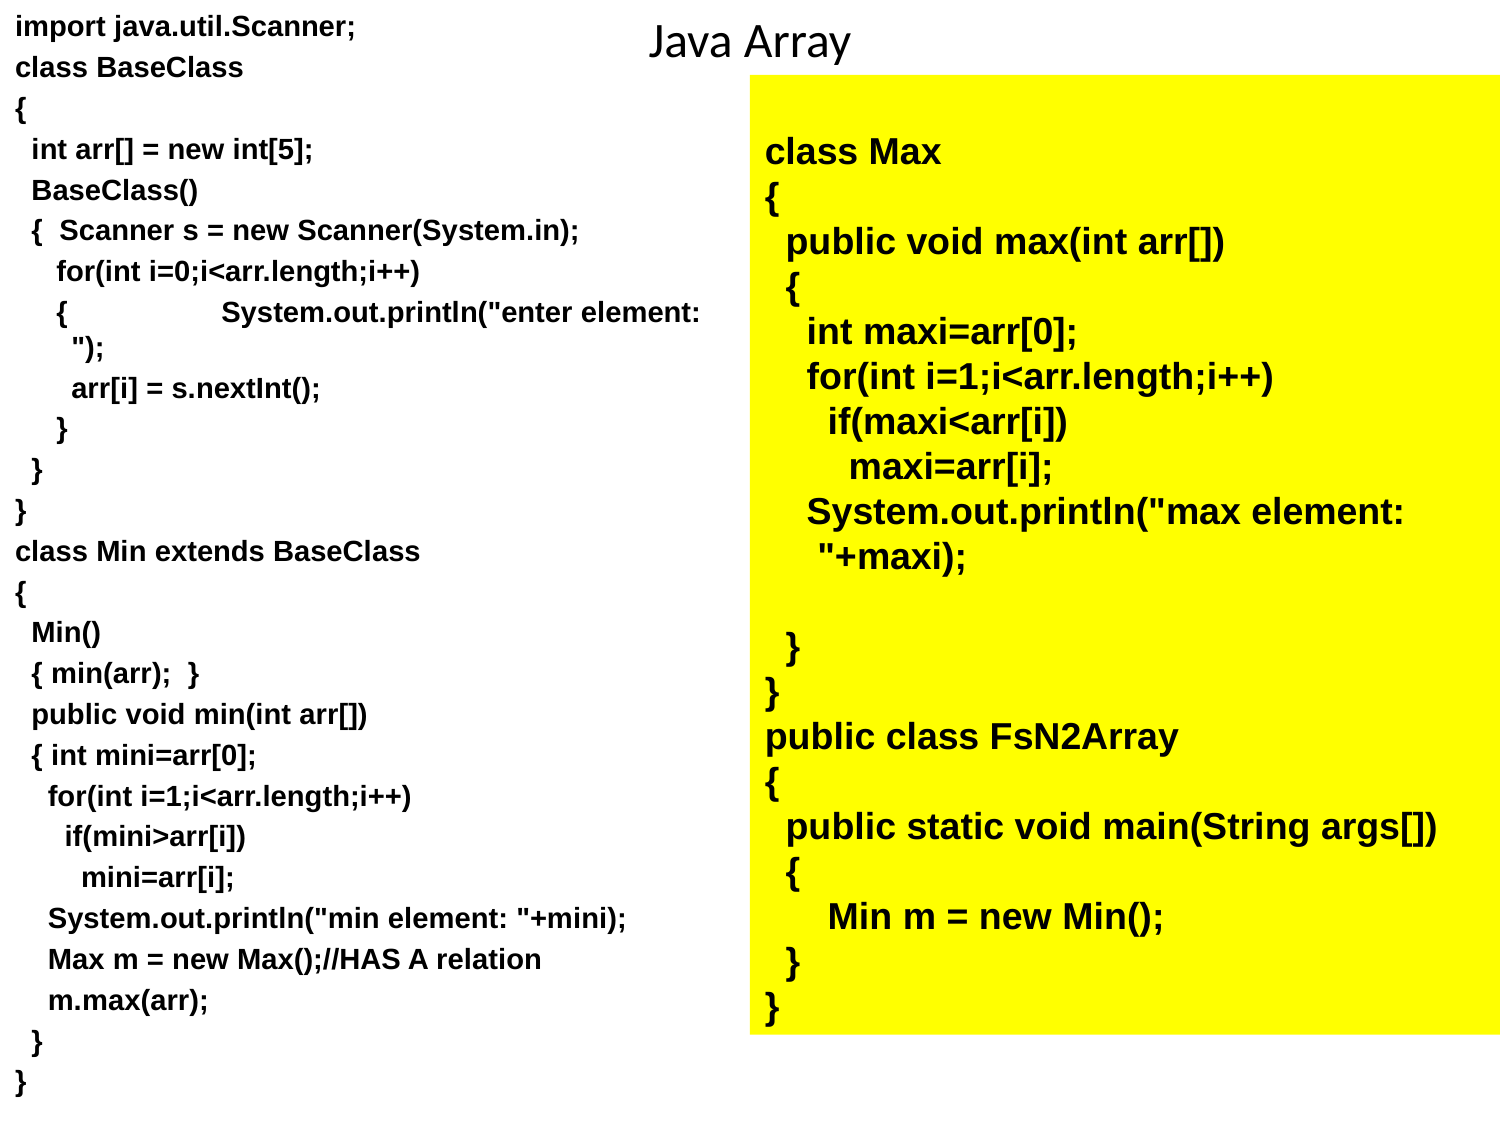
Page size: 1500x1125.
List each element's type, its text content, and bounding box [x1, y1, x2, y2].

list import java.util.Scanner; class BaseClass { int arr[] = new int[5]; BaseClass() { Scanner s = new Scanner(System.in); for(int i=0;i<arr.length;i++) { System.out.println("enter element: "); arr[i] = s.nextInt(); } } } class Min extends BaseClass { Min() { min(arr); } public void min(int arr[]) { int mini=arr[0]; for(int i=1;i<arr.length;i++) if(mini>arr[i]) mini=arr[i]; System.out.println("min element: "+mini); Max m = new Max();//HAS A relation m.max(arr); } } [0, 0, 750, 1050]
title Java Array [750, 0, 1425, 74]
text_box class Max { public void max(int arr[]) { int maxi=arr[0]; for(int i=1;i<arr.length;i++) if(maxi<arr[i]) maxi=arr[i]; System.out.println("max element: "+maxi); } } public class FsN2Array { public static void main(String args[]) { Min m = new Min(); } } [749, 74, 1500, 1035]
